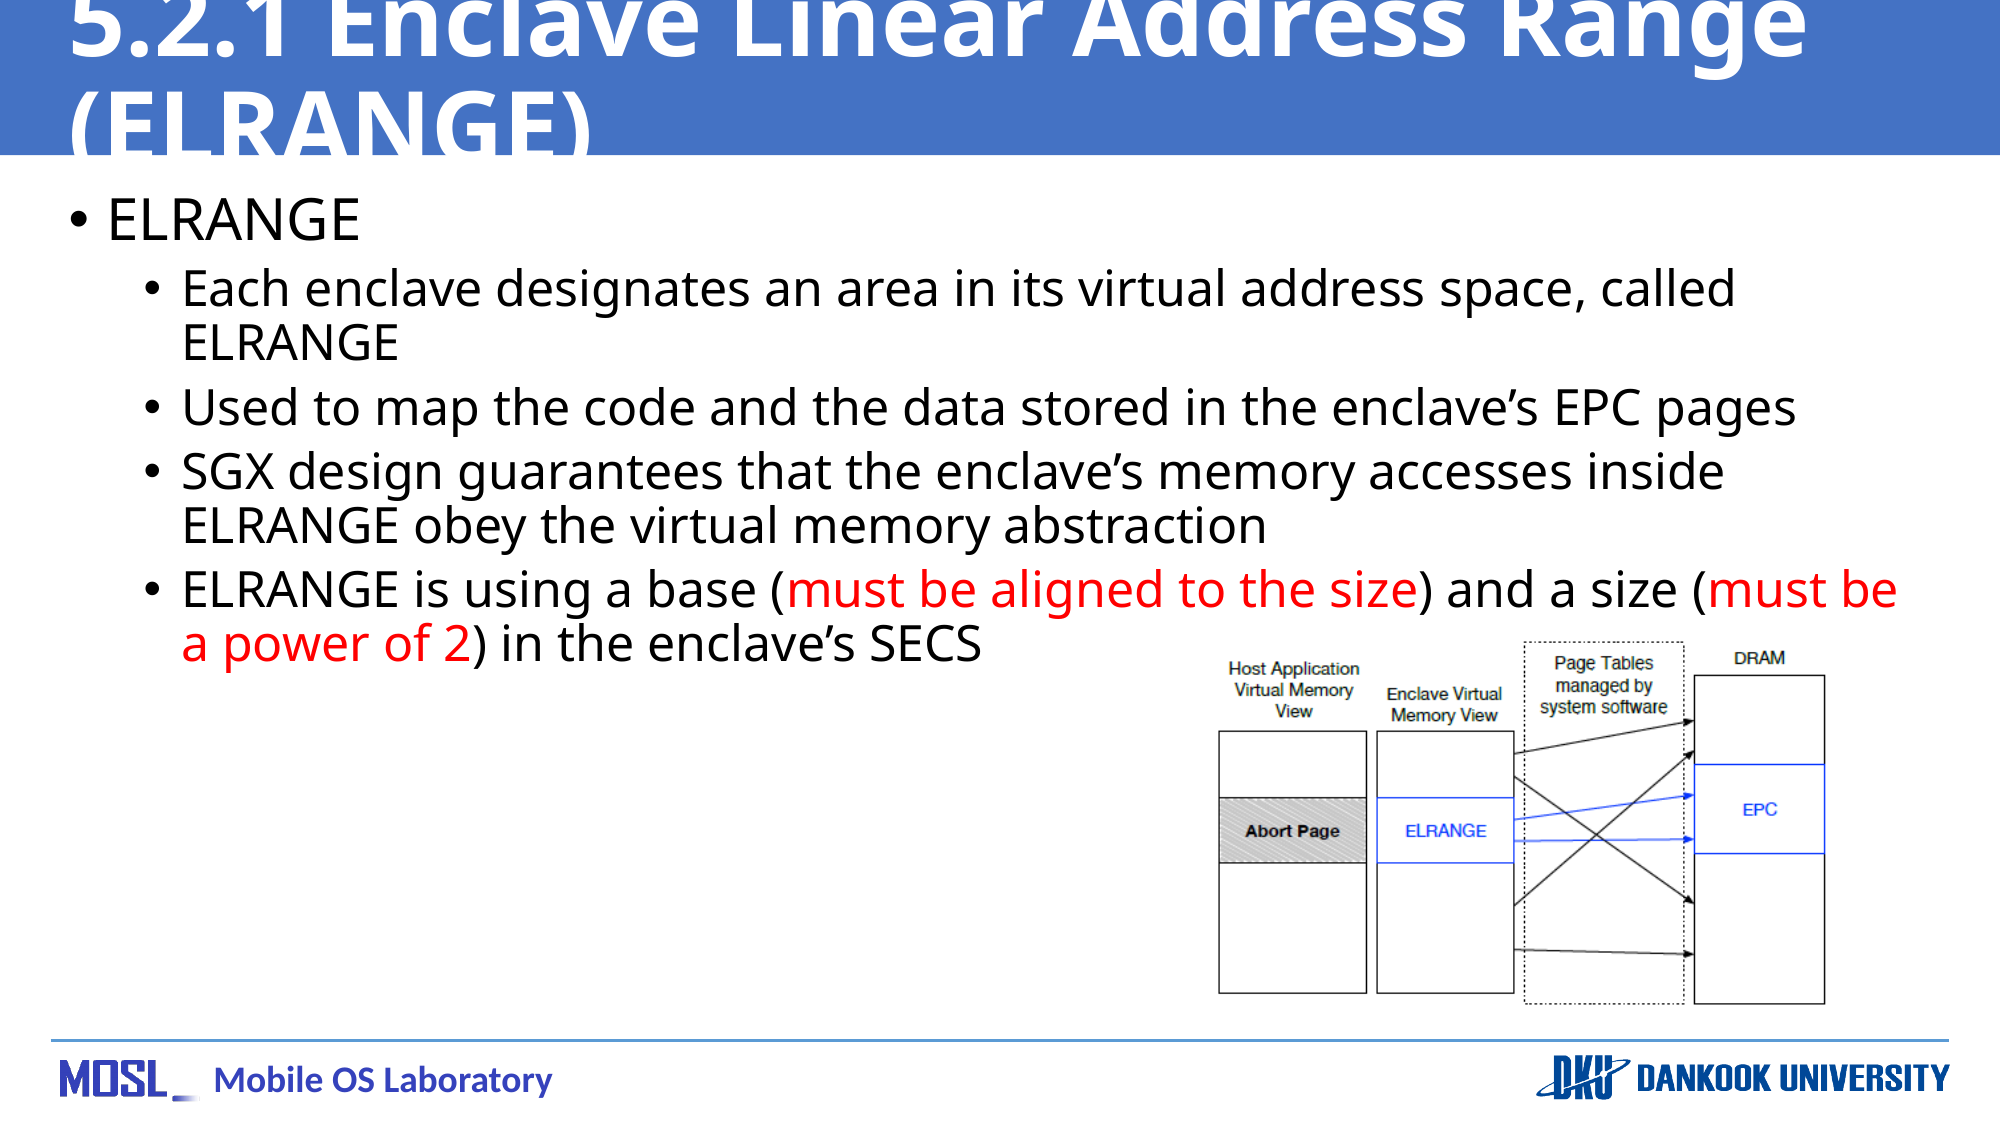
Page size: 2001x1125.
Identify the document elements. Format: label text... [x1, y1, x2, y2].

picture [1200, 631, 1844, 1014]
picture [1536, 1055, 1950, 1100]
picture [39, 1037, 216, 1119]
list ELRANGE Each enclave designates an area in its virtual address space, called ELRANGE Used to map the code and the data stored in the enclave’s EPC pages SGX design guarantees that the enclave’s memory accesses inside ELRANGE obey the virtual memory abstraction ELRANGE is using a base (must be aligned to the size) and a size (must be a power of 2) in the enclave’s SECS [53, 182, 1937, 1014]
title 5.2.1 Enclave Linear Address Range (ELRANGE) [53, 2, 1937, 153]
